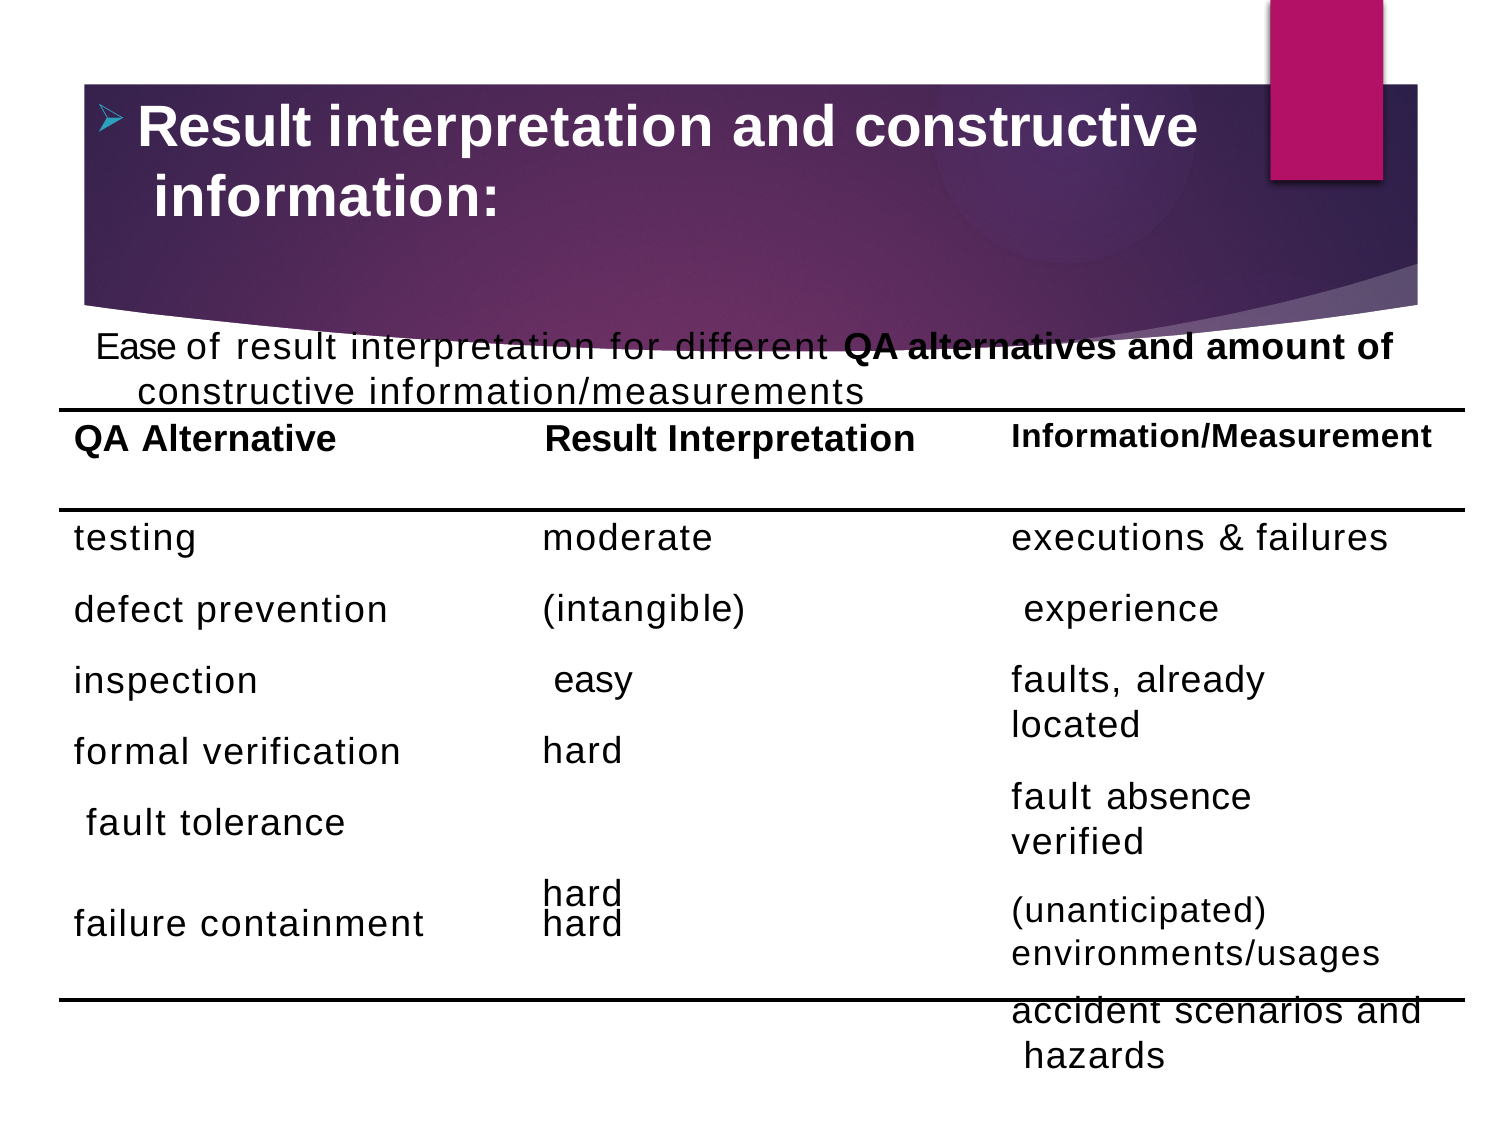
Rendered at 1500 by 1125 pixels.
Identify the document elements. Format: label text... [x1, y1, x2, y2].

text_box executions & failures experience faults, already located fault absence verified (unanticipated) environments/usages accident scenarios and hazards [1009, 485, 1429, 893]
text_box testing defect prevention inspection formal verification fault tolerance [71, 485, 409, 843]
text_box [0, 894, 1466, 1125]
text_box moderate (intangible) easy hard hard [540, 485, 751, 893]
text_box Result interpretation and constructive information: Ease of result interpretation for different QA alternatives and amount of constructive information/measurements [93, 86, 1407, 410]
text_box Information/Measurement [1009, 411, 1440, 454]
text_box QA Alternative Result Interpretation [71, 411, 920, 459]
